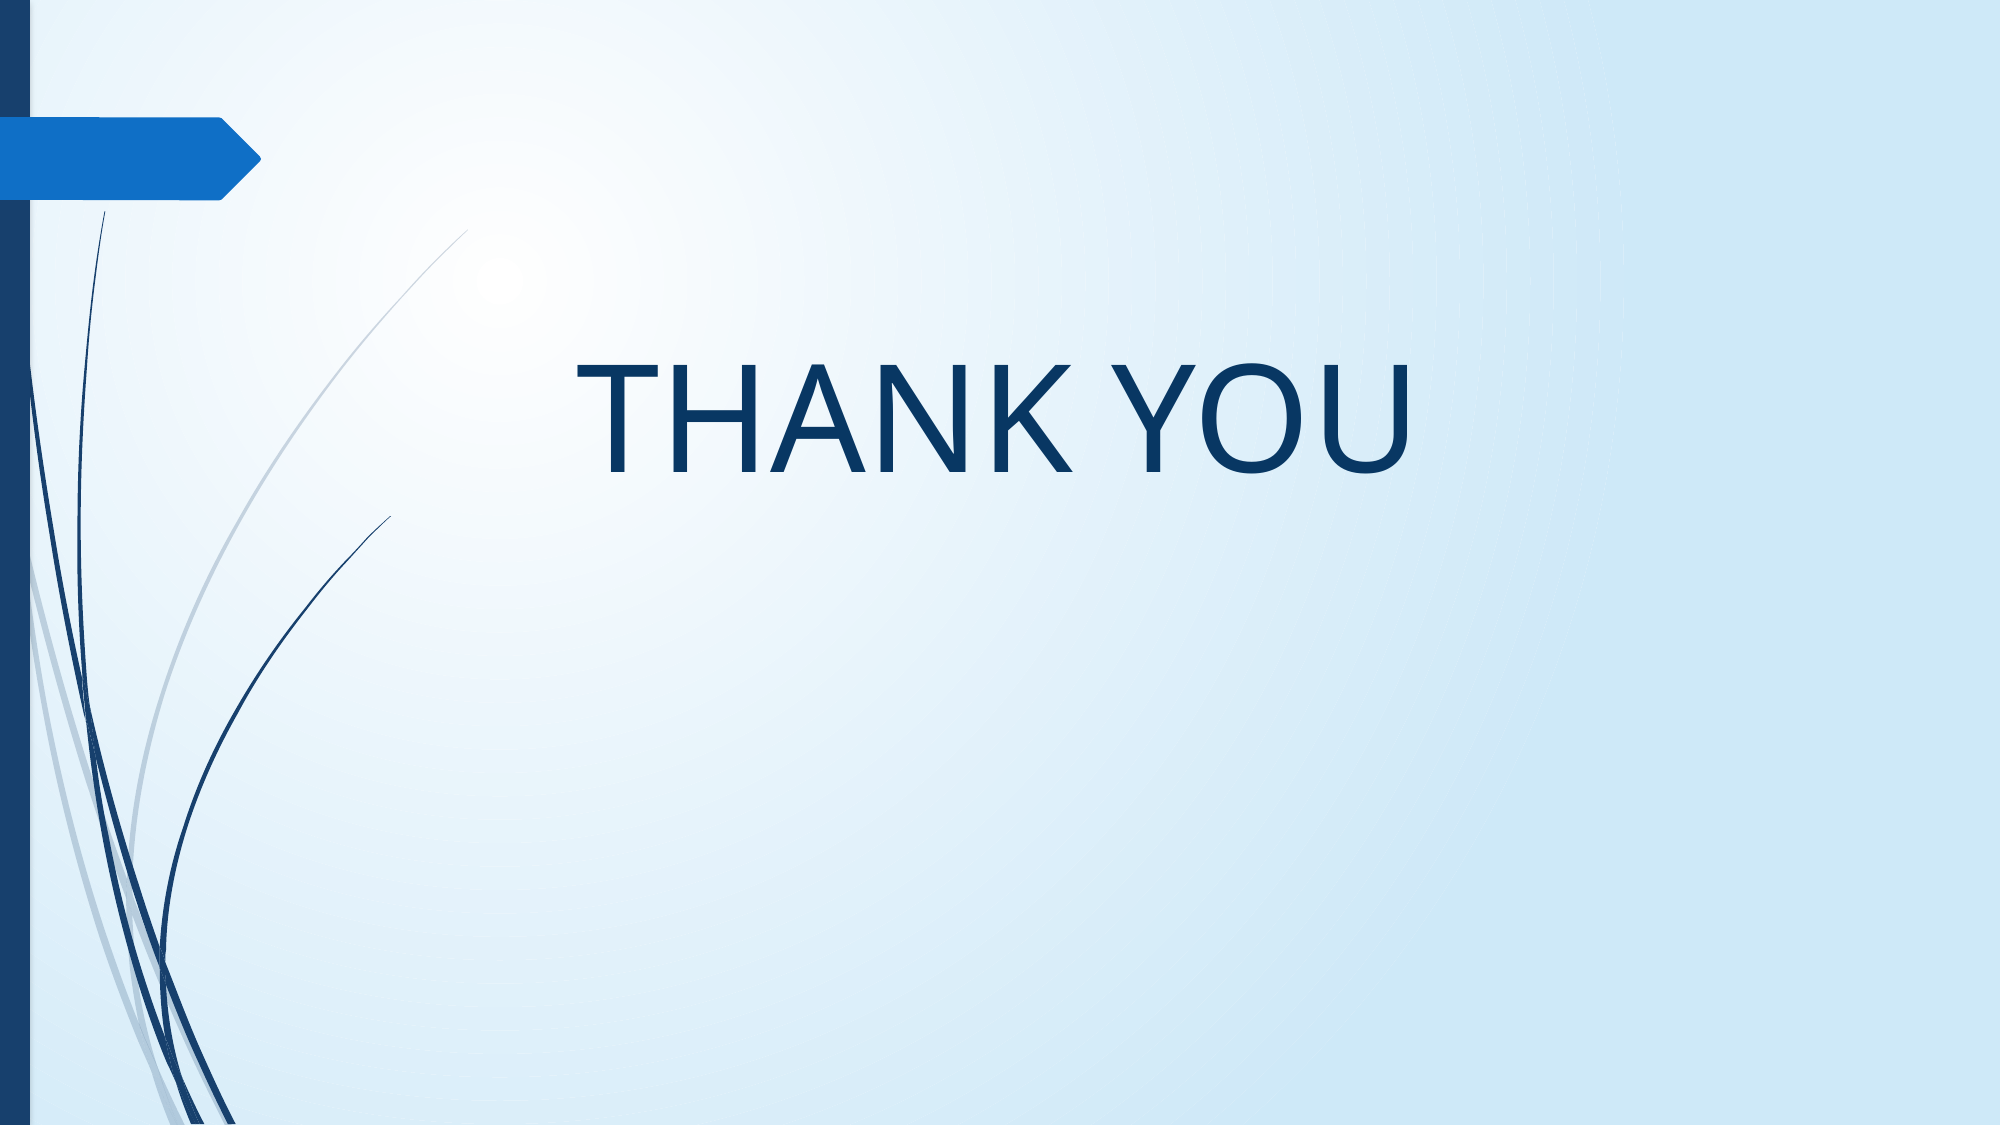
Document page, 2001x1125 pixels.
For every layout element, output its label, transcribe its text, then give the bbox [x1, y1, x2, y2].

title THANK YOU [561, 314, 1493, 632]
